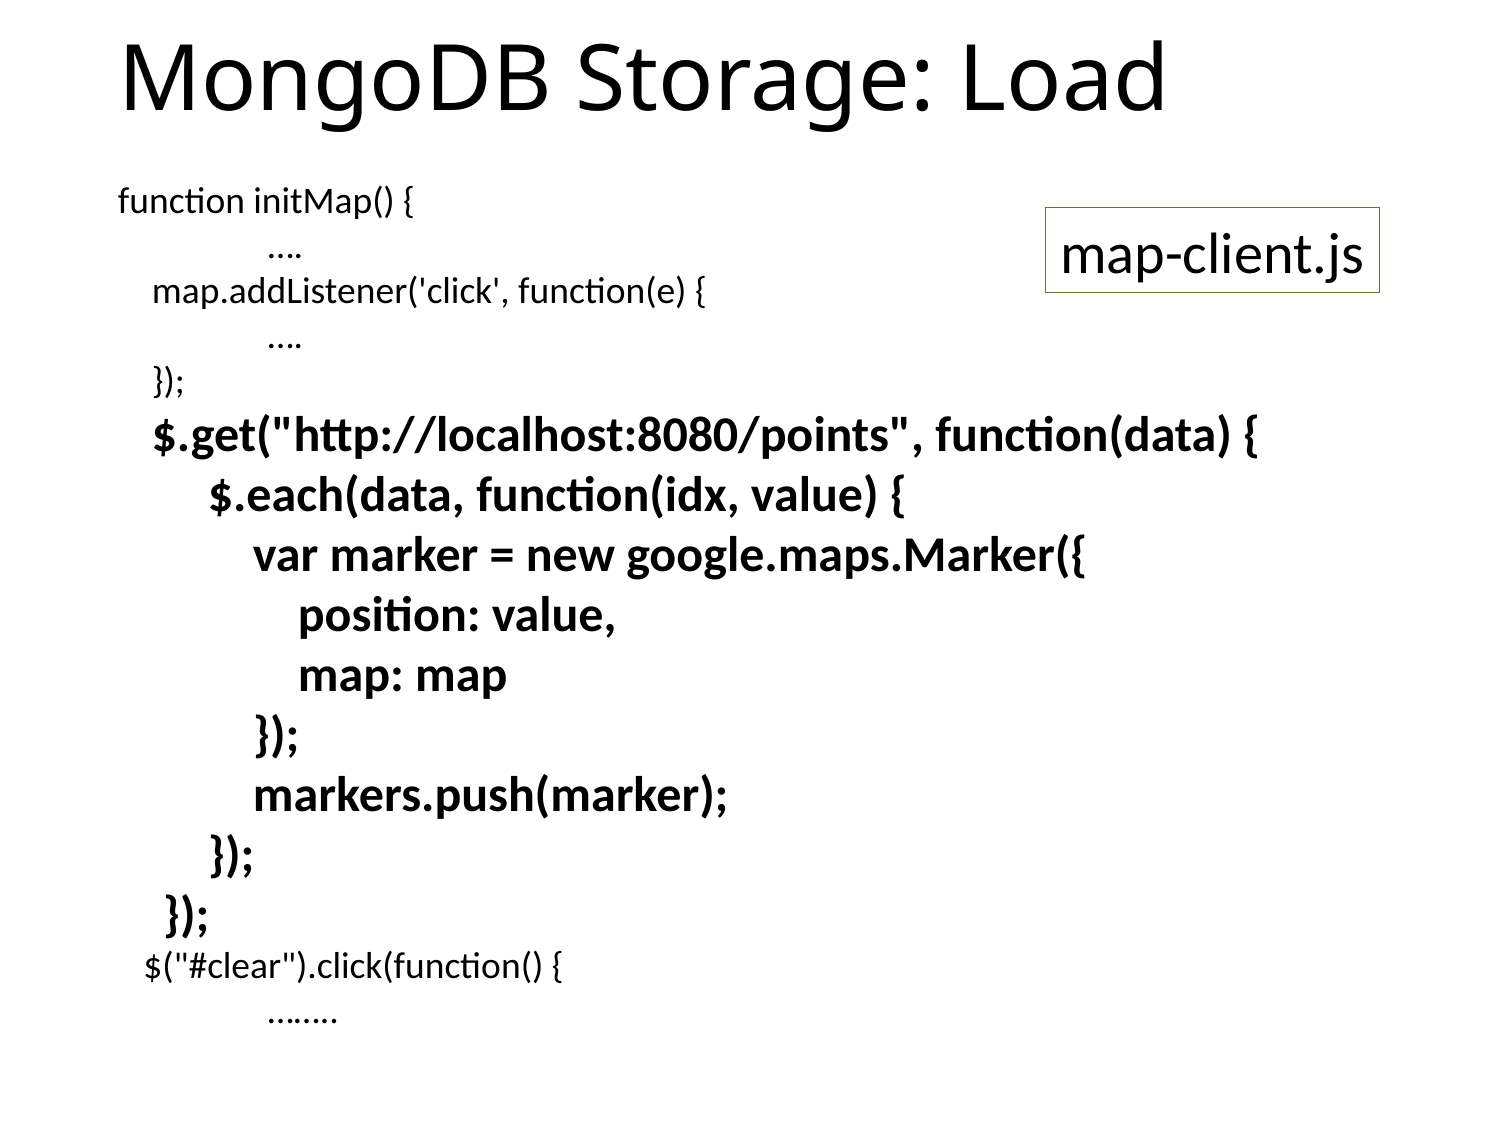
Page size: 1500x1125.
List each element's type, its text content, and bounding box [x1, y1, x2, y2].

title MongoDB Storage: Load [103, 0, 1397, 123]
text_box map-client.js [1045, 207, 1380, 293]
text_box function initMap() { …. map.addListener('click', function(e) { …. }); $.get("http://localhost:8080/points", function(data) { $.each(data, function(idx, value) { var marker = new google.maps.Marker({ position: value, map: map }); markers.push(marker); }); }); $("#clear").click(function() { …….. [103, 123, 1397, 1084]
